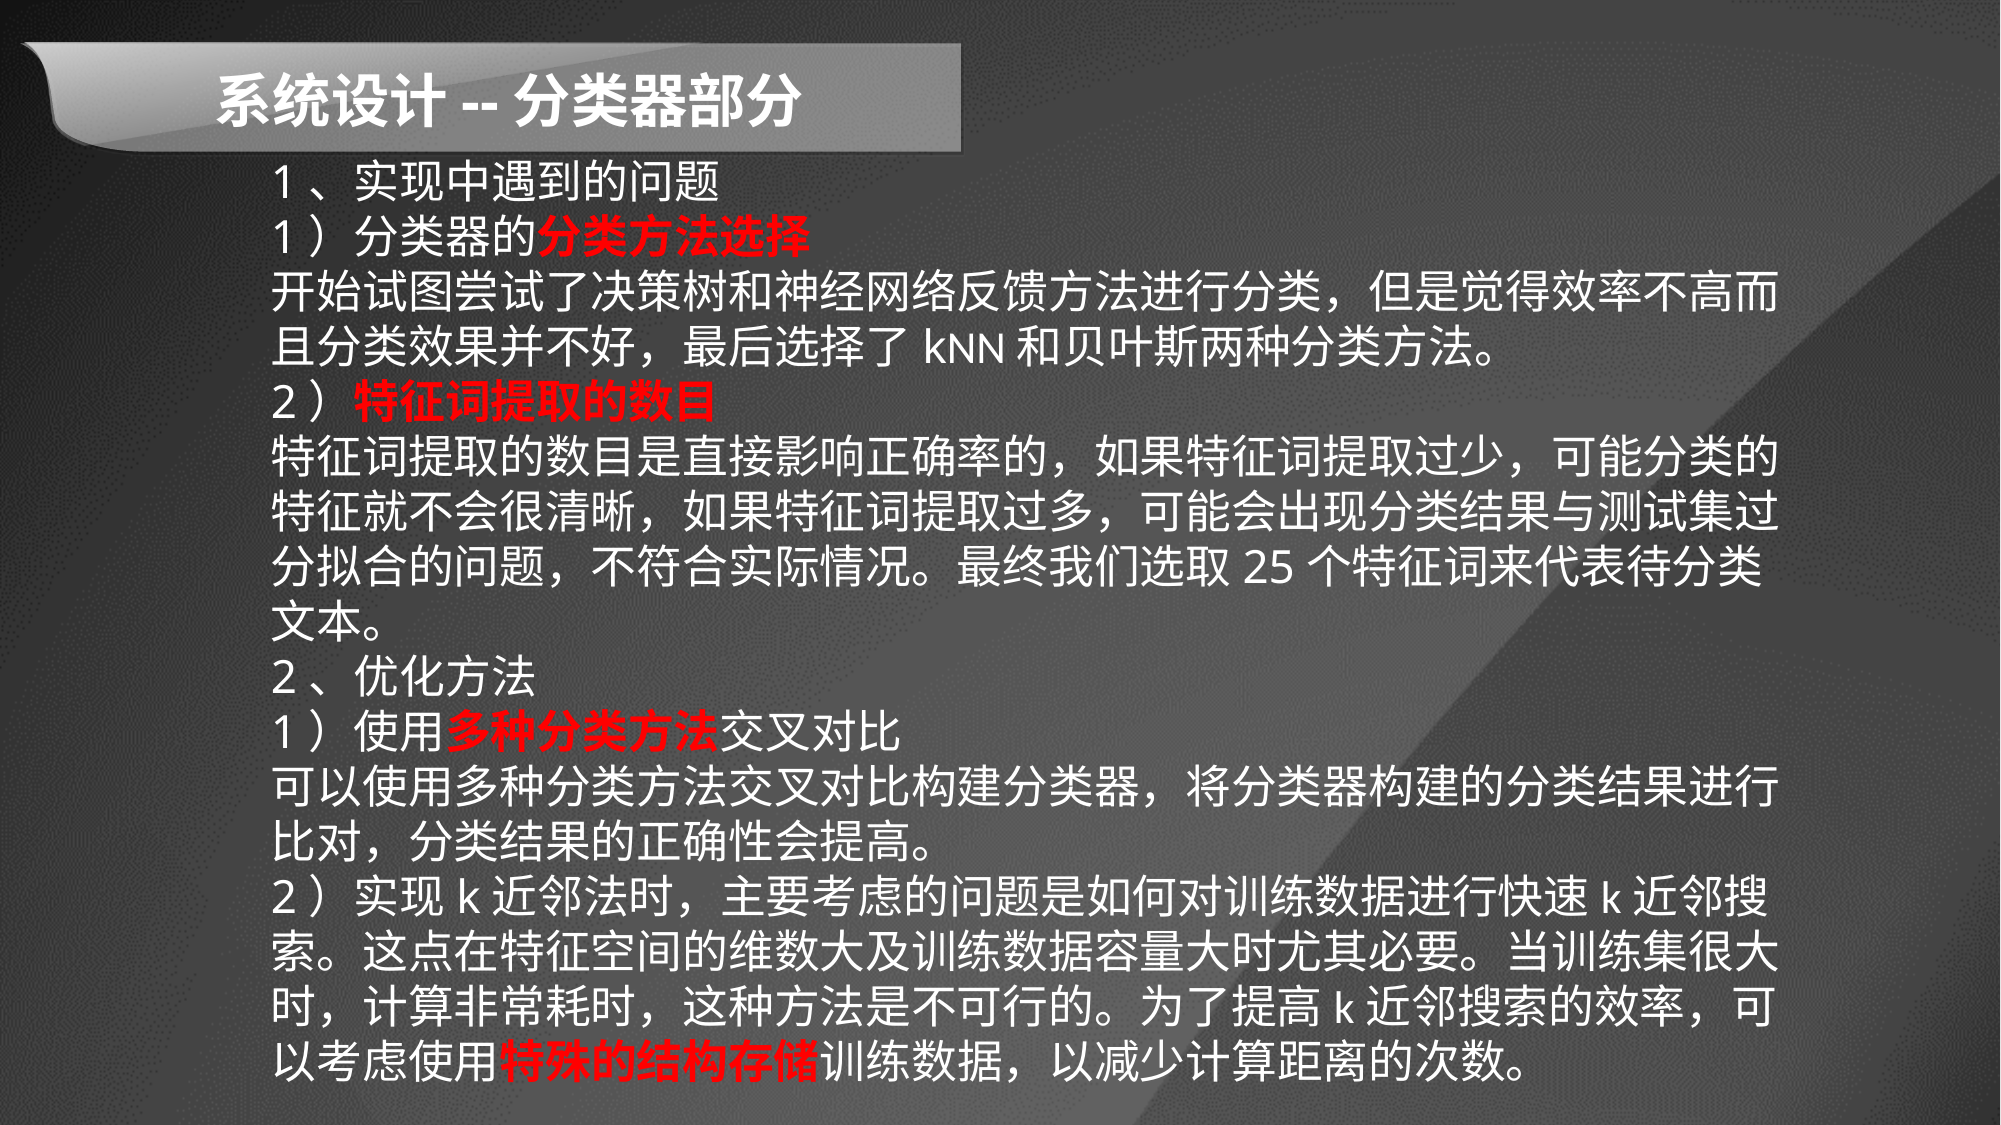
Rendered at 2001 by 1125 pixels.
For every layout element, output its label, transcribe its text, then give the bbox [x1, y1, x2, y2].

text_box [20, 40, 961, 152]
picture [0, 0, 2001, 1125]
text_box 1、实现中遇到的问题 1）分类器的分类方法选择 开始试图尝试了决策树和神经网络反馈方法进行分类，但是觉得效率不高而且分类效果并不好，最后选择了kNN和贝叶斯两种分类方法。 2）特征词提取的数目 特征词提取的数目是直接影响正确率的，如果特征词提取过少，可能分类的特征就不会很清晰，如果特征词提取过多，可能会出现分类结果与测试集过分拟合的问题，不符合实际情况。最终我们选取25个特征词来代表待分类文本。 2、优化方法 1）使用多种分类方法交叉对比 可以使用多种分类方法交叉对比构建分类器，将分类器构建的分类结果进行比对，分类结果的正确性会提高。 2）实现k近邻法时，主要考虑的问题是如何对训练数据进行快速k近邻搜索。这点在特征空间的维数大及训练数据容量大时尤其必要。当训练集很大时，计算非常耗时，这种方法是不可行的。为了提高k近邻搜索的效率，可以考虑使用特殊的结构存储训练数据，以减少计算距离的次数。 [256, 145, 1808, 1096]
